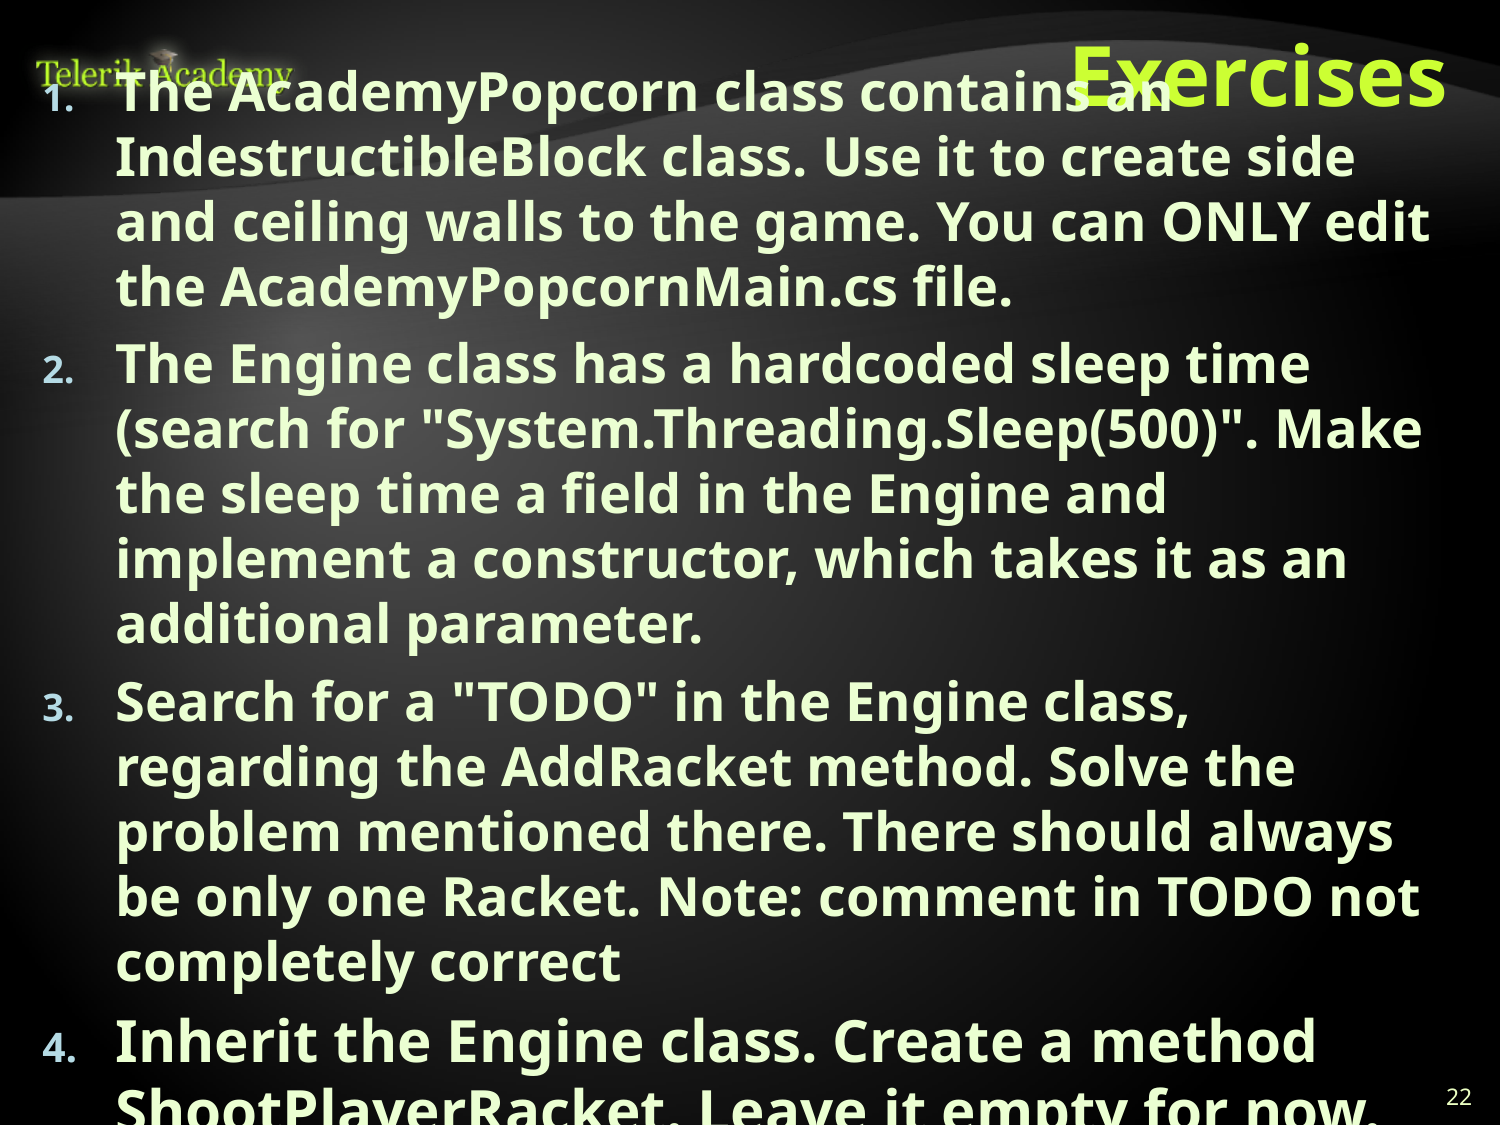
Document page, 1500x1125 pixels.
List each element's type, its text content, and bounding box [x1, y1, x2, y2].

picture [0, 0, 1500, 1125]
title Exercises [300, 12, 1463, 50]
list The AcademyPopcorn class contains an IndestructibleBlock class. Use it to create side and ceiling walls to the game. You can ONLY edit the AcademyPopcornMain.cs file. The Engine class has a hardcoded sleep time (search for "System.Threading.Sleep(500)". Make the sleep time a field in the Engine and implement a constructor, which takes it as an additional parameter. Search for a "TODO" in the Engine class, regarding the AddRacket method. Solve the problem mentioned there. There should always be only one Racket. Note: comment in TODO not completely correct Inherit the Engine class. Create a method ShootPlayerRacket. Leave it empty for now. [27, 50, 1465, 988]
text_box 22 [1412, 1074, 1488, 1113]
